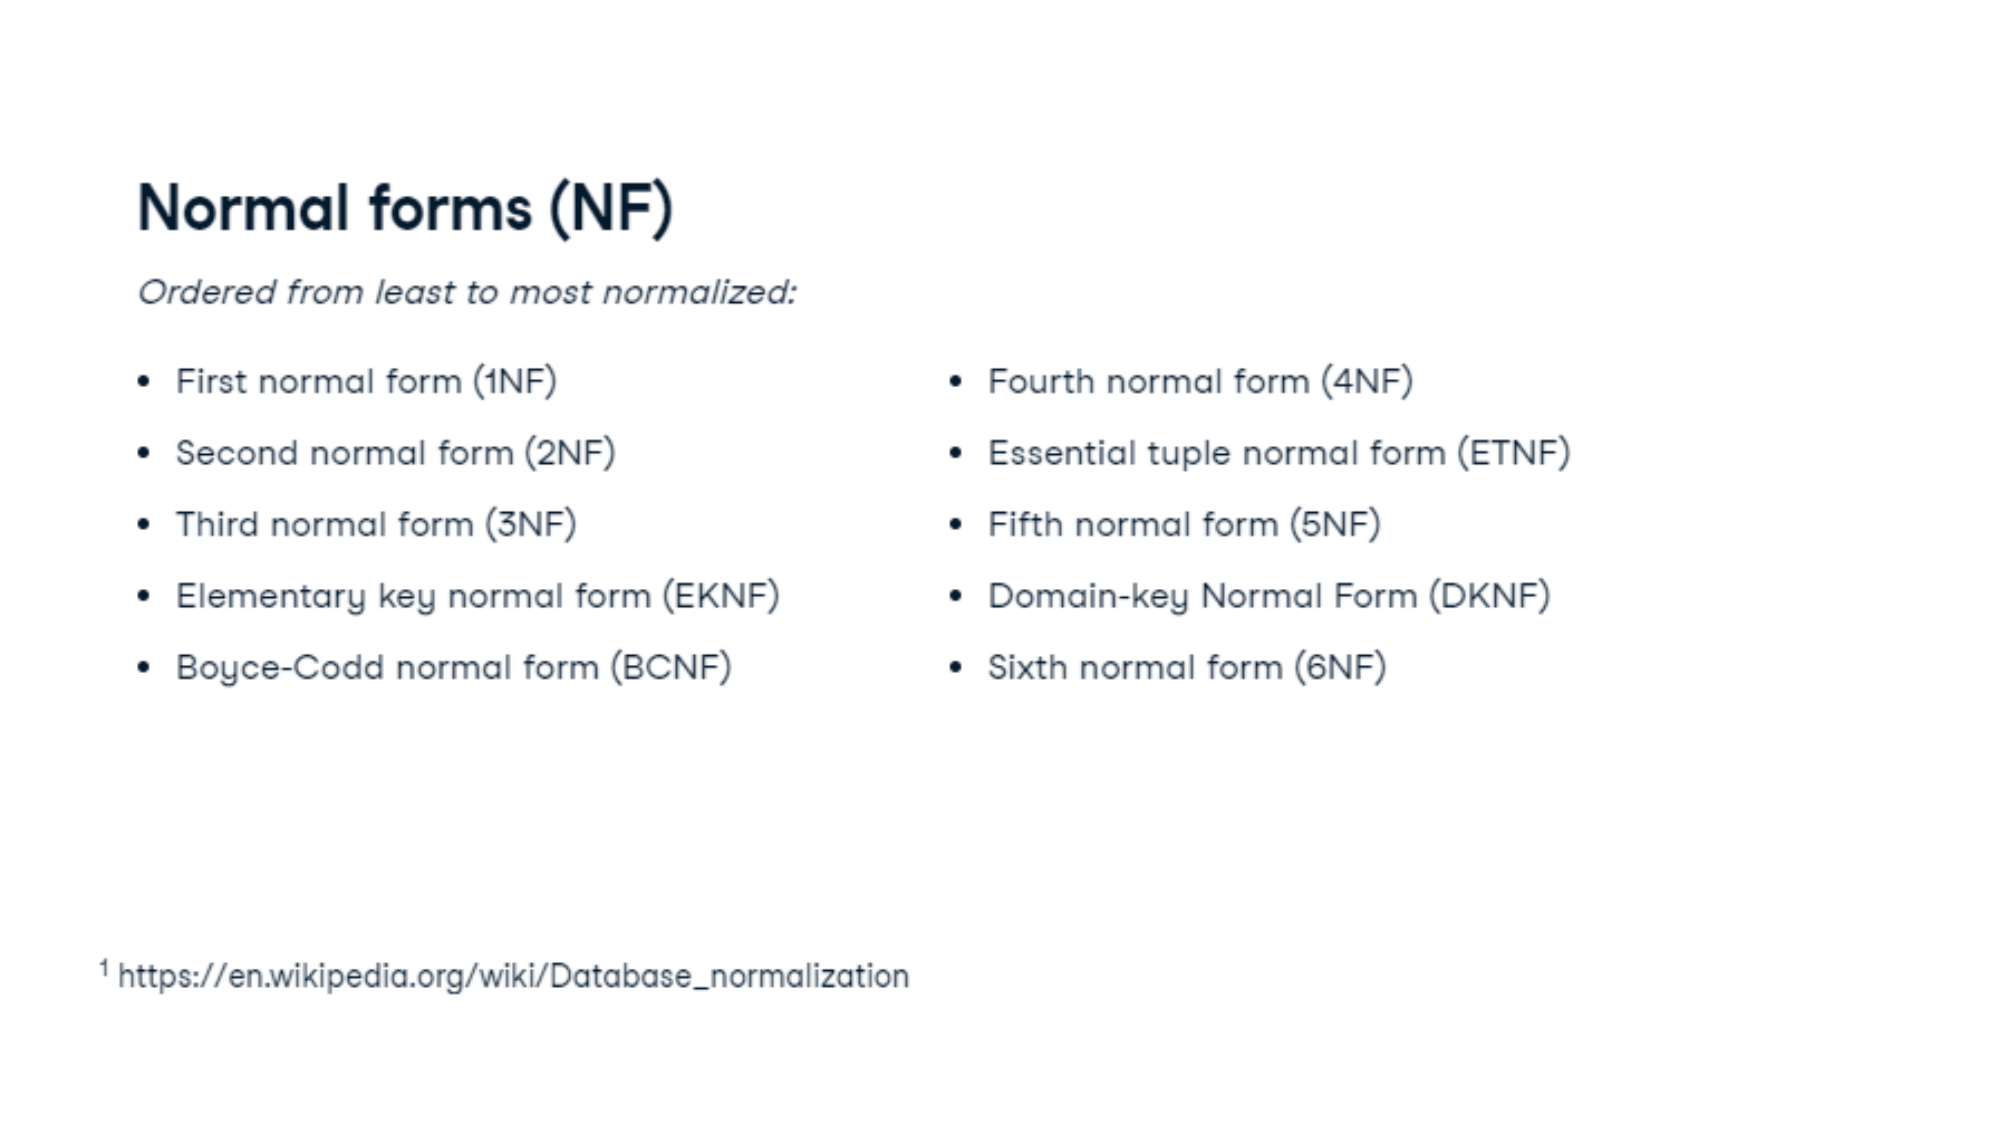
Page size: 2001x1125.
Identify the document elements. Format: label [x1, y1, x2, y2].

picture [96, 139, 1698, 1008]
